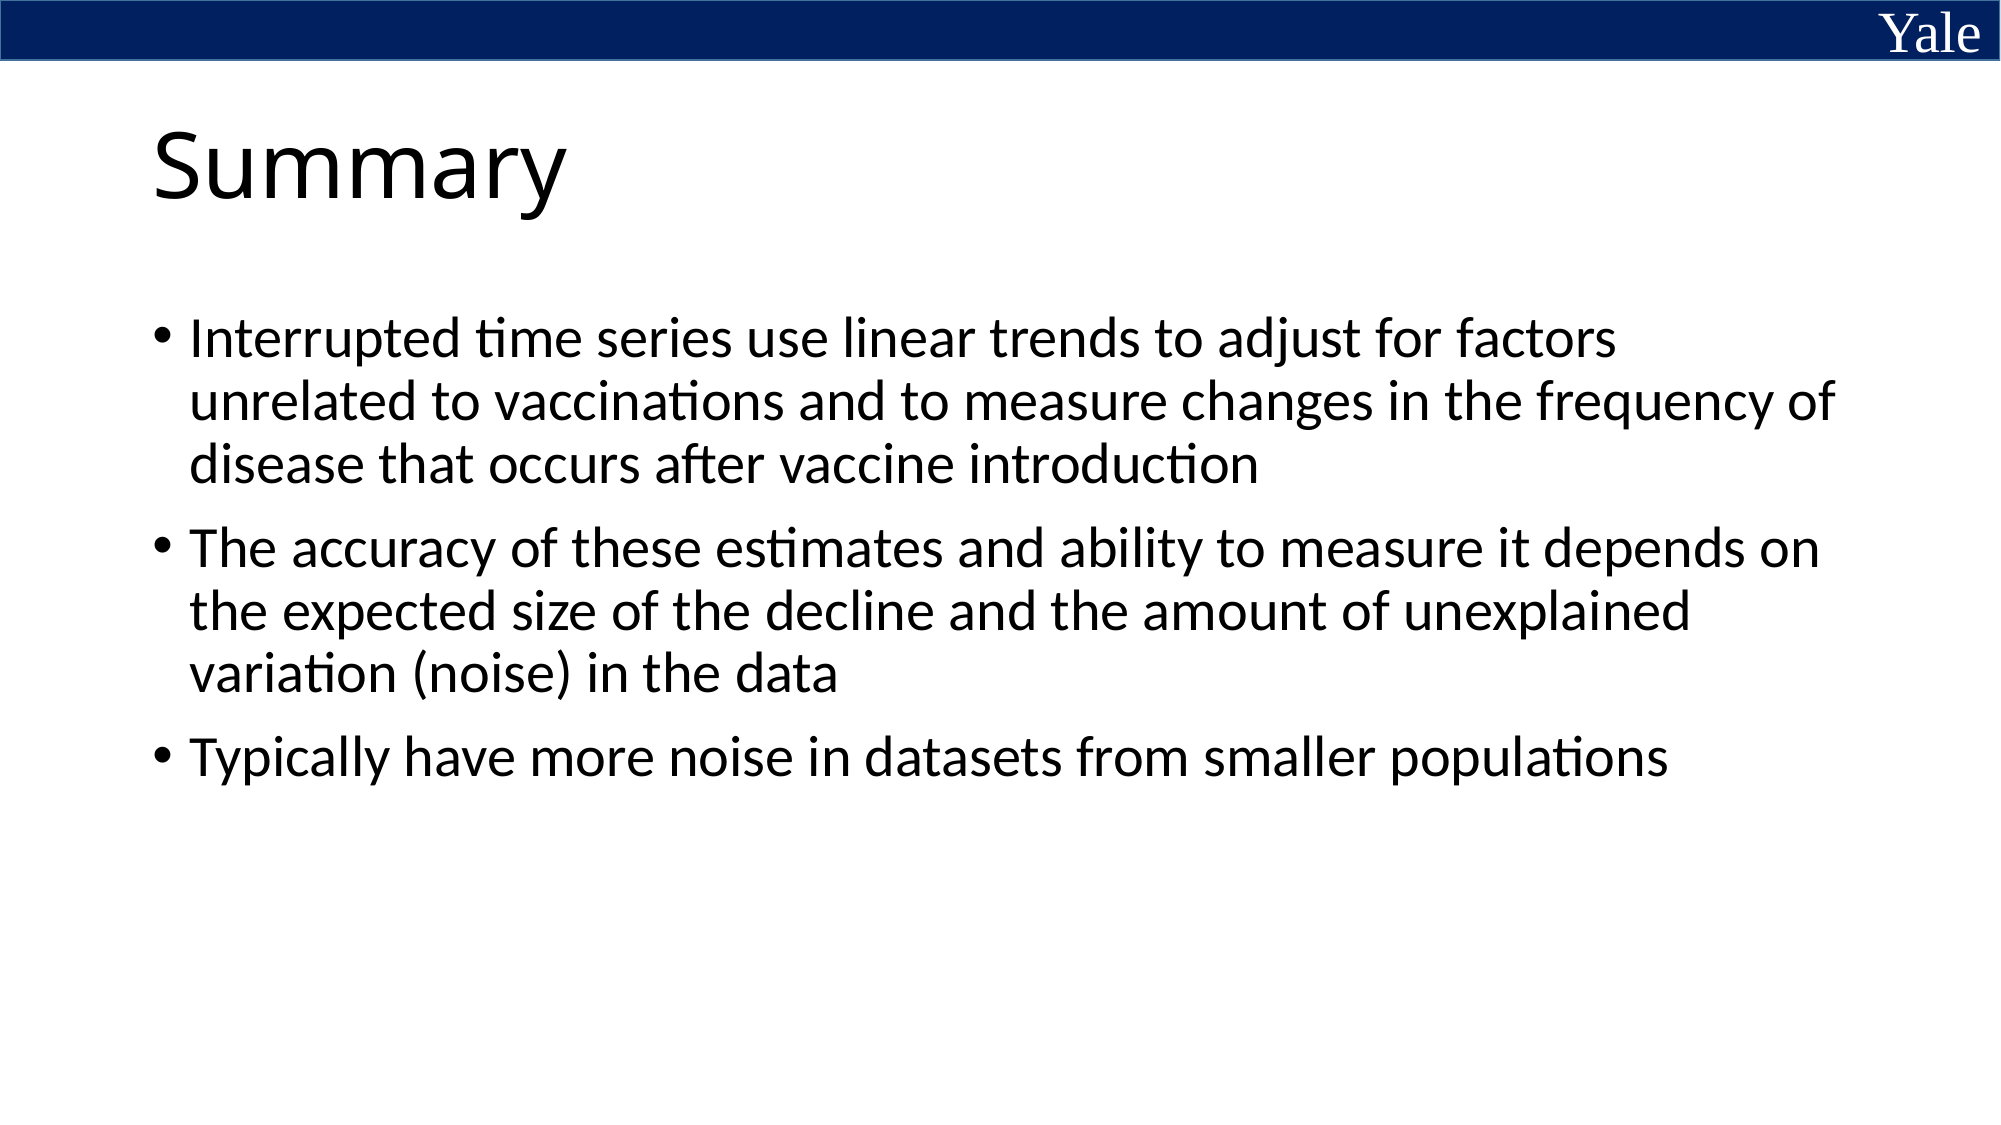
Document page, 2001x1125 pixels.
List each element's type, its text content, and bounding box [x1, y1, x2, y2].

title Summary [137, 59, 1863, 278]
list Interrupted time series use linear trends to adjust for factors unrelated to vaccinations and to measure changes in the frequency of disease that occurs after vaccine introduction The accuracy of these estimates and ability to measure it depends on the expected size of the decline and the amount of unexplained variation (noise) in the data Typically have more noise in datasets from smaller populations [137, 299, 1863, 1014]
